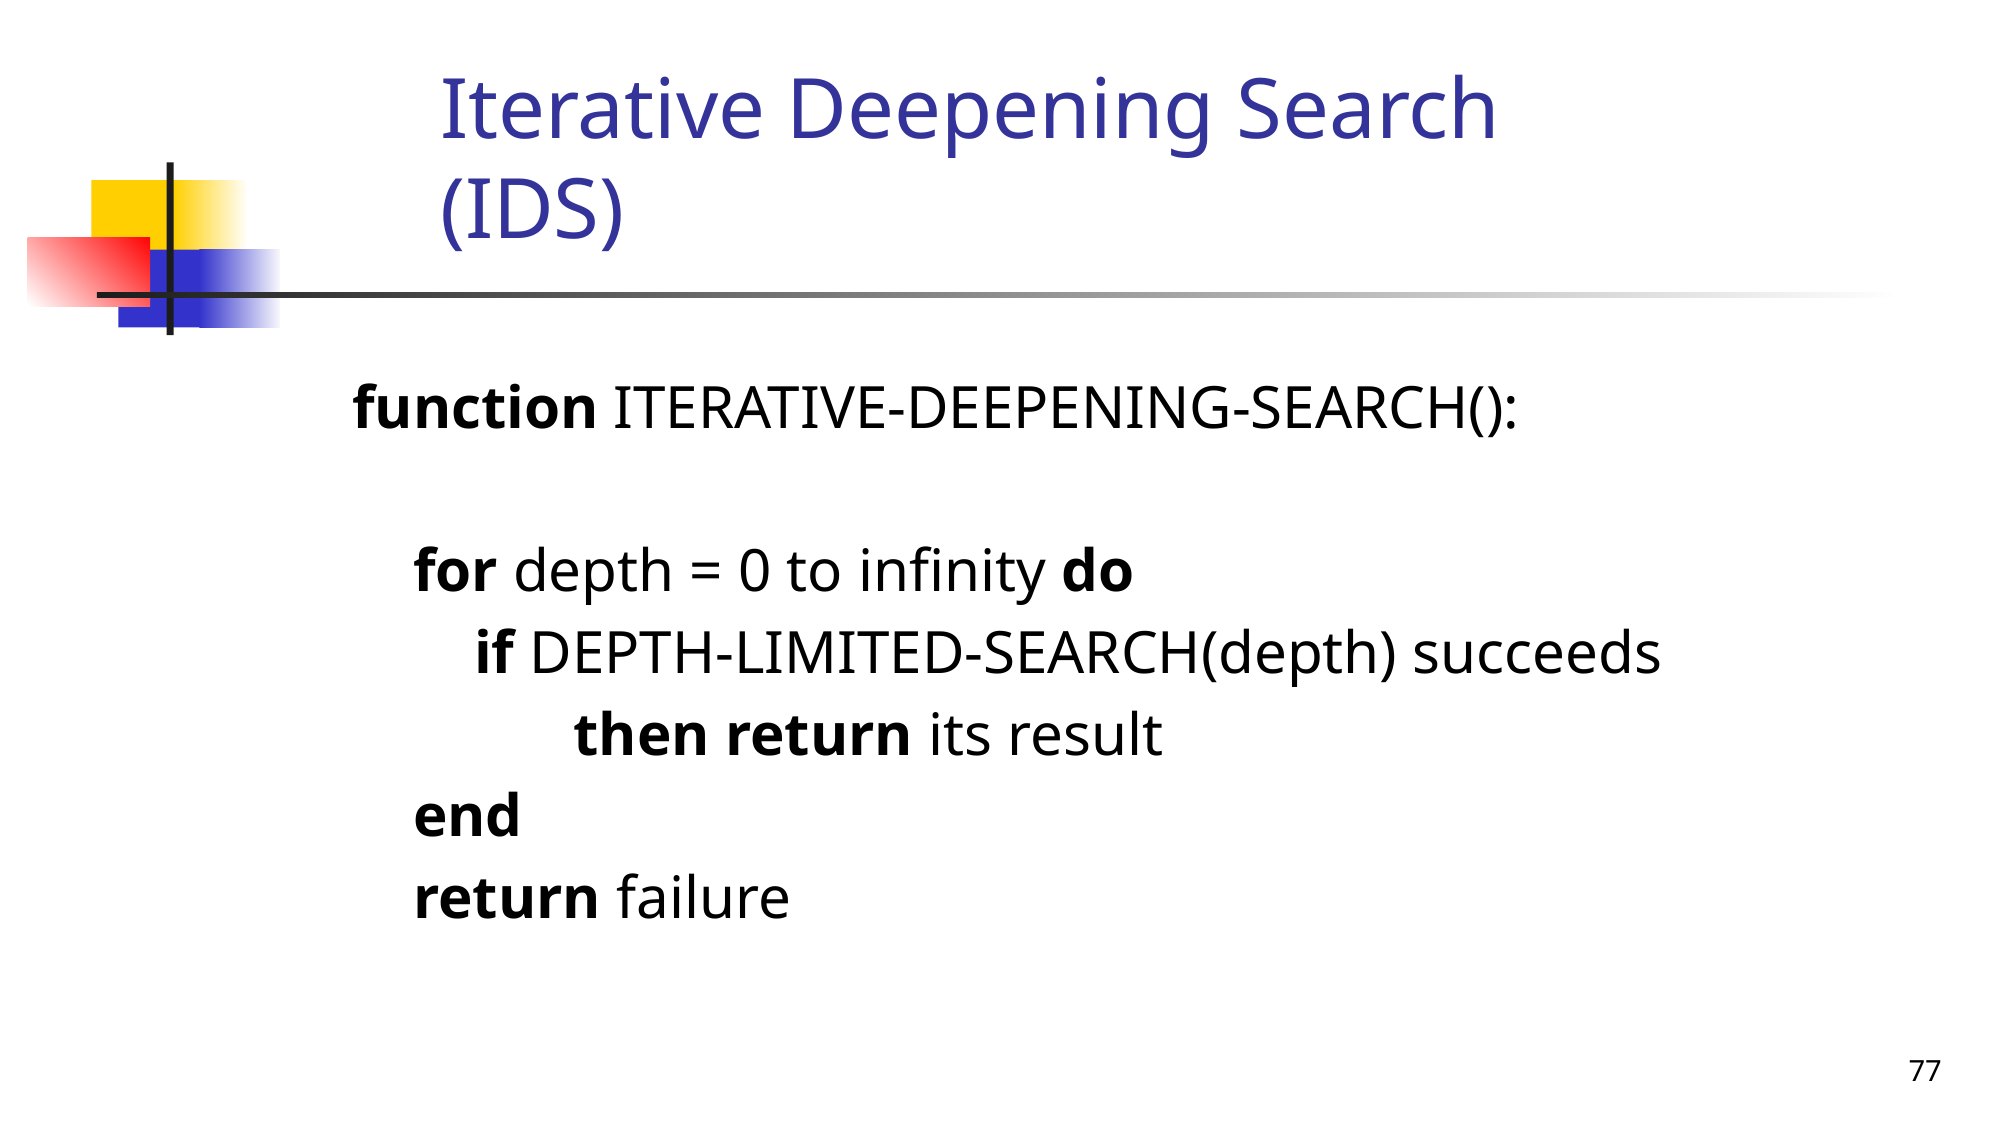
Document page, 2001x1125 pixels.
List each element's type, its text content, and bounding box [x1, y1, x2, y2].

slide_number 77 [1540, 1024, 1957, 1100]
text_box function ITERATIVE-DEEPENING-SEARCH(): for depth = 0 to infinity do if DEPTH-LIMITED-SEARCH(depth) succeeds then return its result end return failure [337, 362, 1688, 1000]
title Iterative Deepening Search (IDS) [425, 75, 1700, 263]
